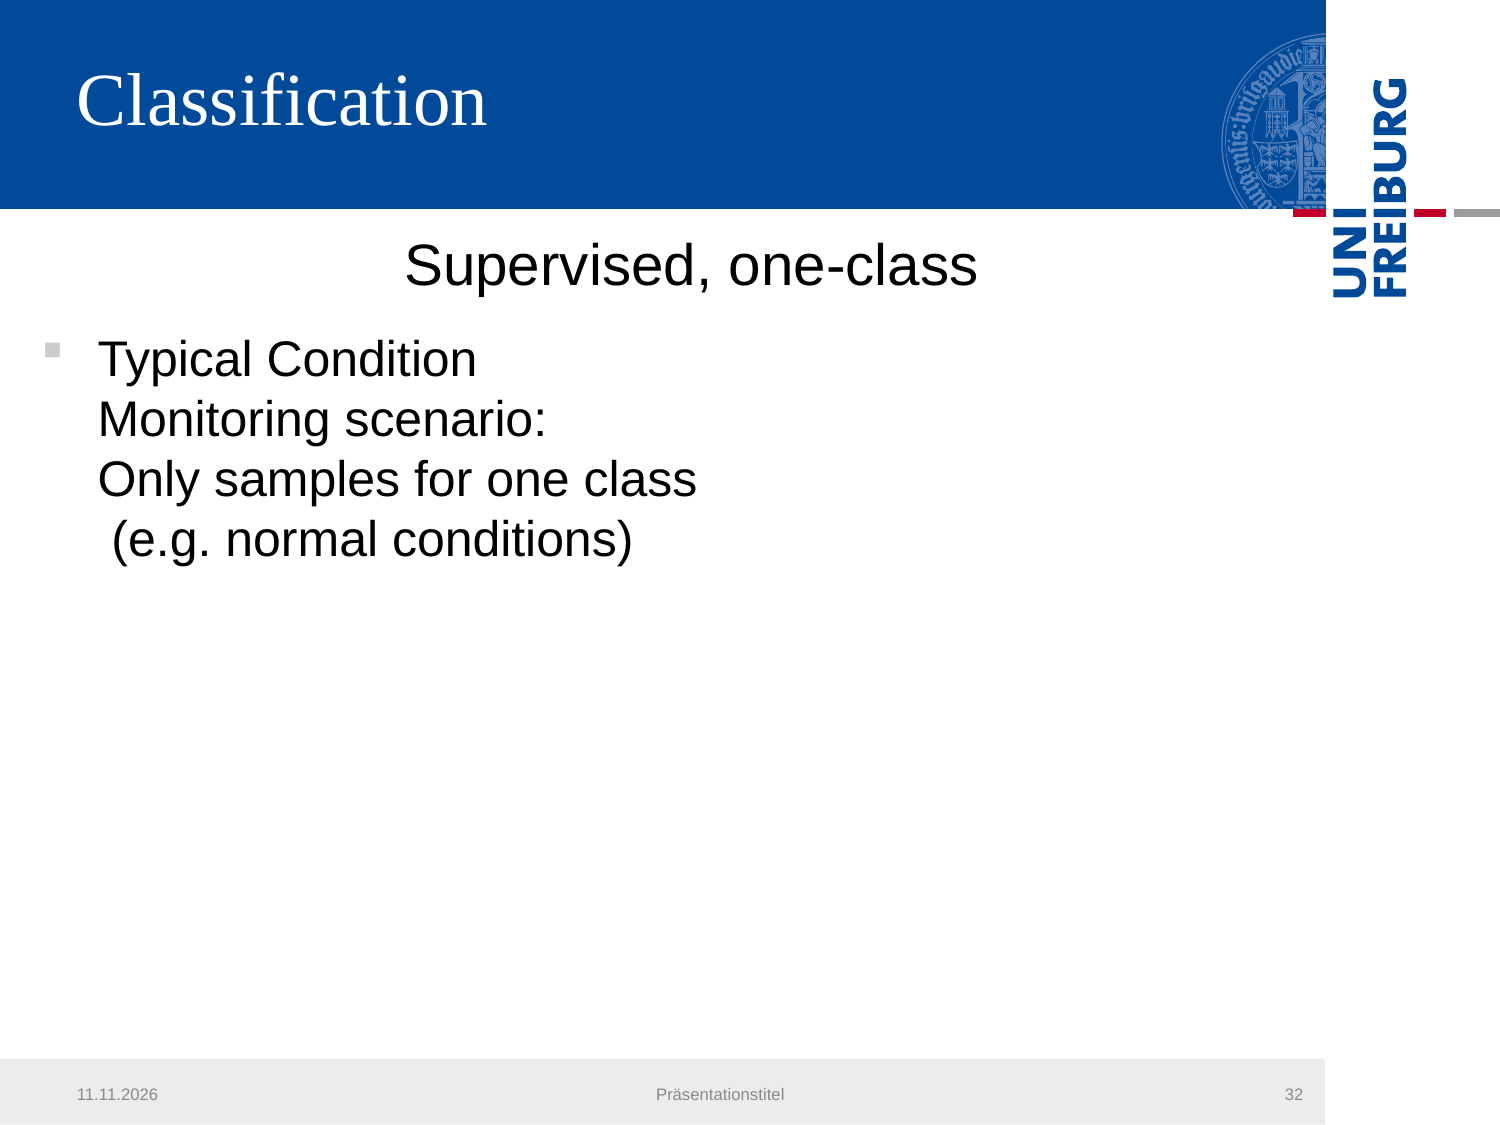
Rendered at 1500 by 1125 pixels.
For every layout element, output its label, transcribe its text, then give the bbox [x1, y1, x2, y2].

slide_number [76, 1074, 207, 1114]
title Classification [76, 50, 1235, 169]
text_box Supervised, one-class [60, 219, 1324, 305]
text_box Typical Condition Monitoring scenario: Only samples for one class (e.g. normal conditions) [41, 326, 698, 1023]
footer Präsentationstitel [230, 1074, 1211, 1114]
slide_number 32 [1234, 1074, 1304, 1114]
